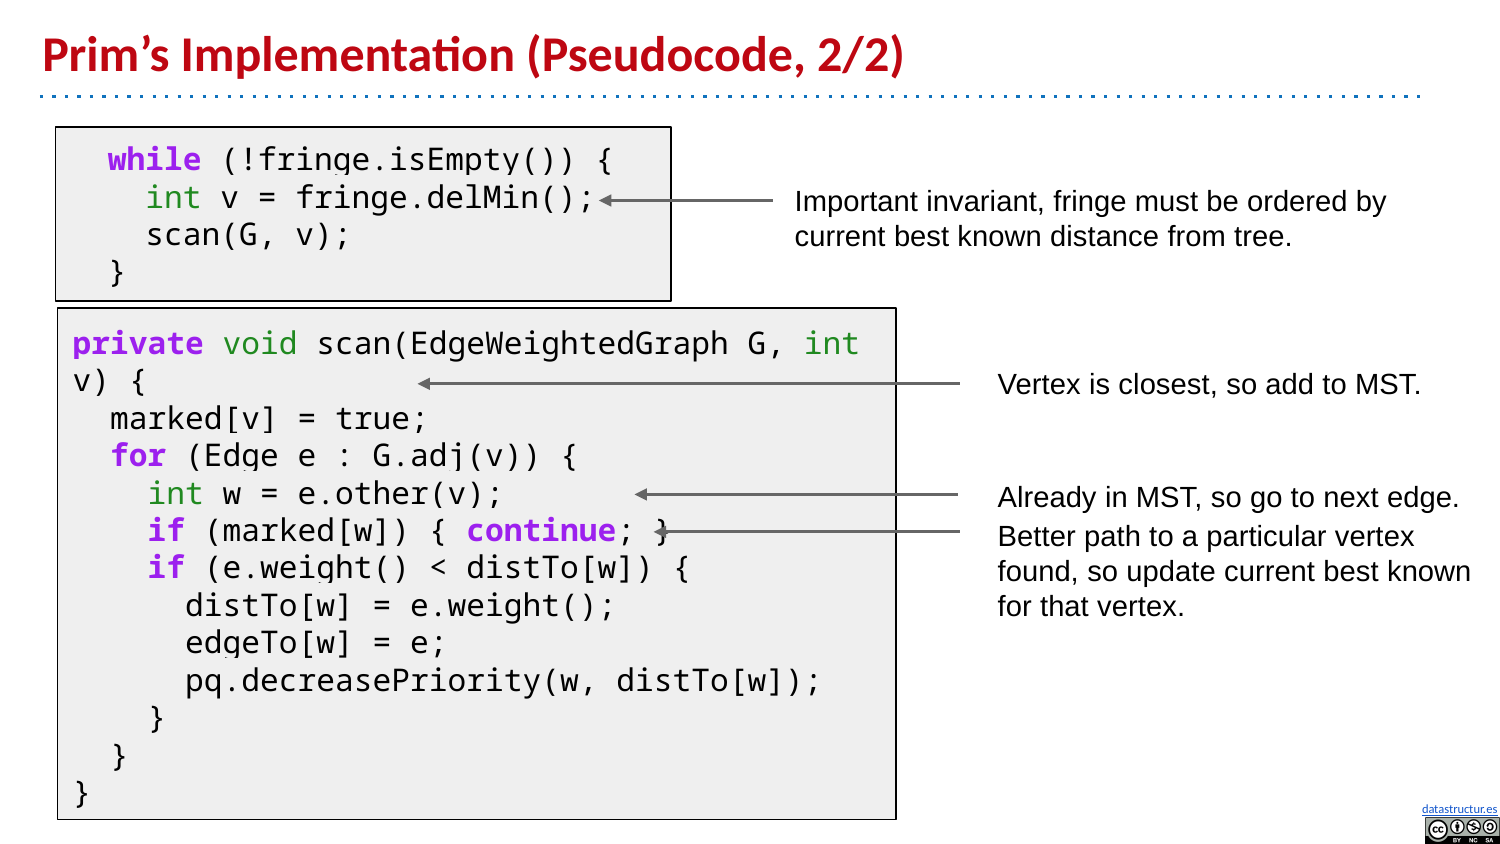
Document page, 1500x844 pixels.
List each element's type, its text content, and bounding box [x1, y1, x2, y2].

text_box Already in MST, so go to next edge. [982, 462, 1500, 502]
title Prim’s Implementation (Pseudocode, 2/2) [27, 15, 1378, 97]
picture [1425, 817, 1500, 844]
text_box while (!fringe.isEmpty()) { int v = fringe.delMin(); scan(G, v); } [55, 127, 671, 302]
text_box Vertex is closest, so add to MST. [982, 350, 1500, 386]
text_box Important invariant, fringe must be ordered by current best known distance from tree. [779, 166, 1419, 249]
text_box Better path to a particular vertex found, so update current best known for that vertex. [982, 502, 1500, 627]
text_box private void scan(EdgeWeightedGraph G, int v) { marked[v] = true; for (Edge e : G.adj(v)) { int w = e.other(v); if (marked[w]) { continue; } if (e.weight() < distTo[w]) { distTo[w] = e.weight(); edgeTo[w] = e; pq.decreasePriority(w, distTo[w]); } } } [57, 308, 896, 820]
